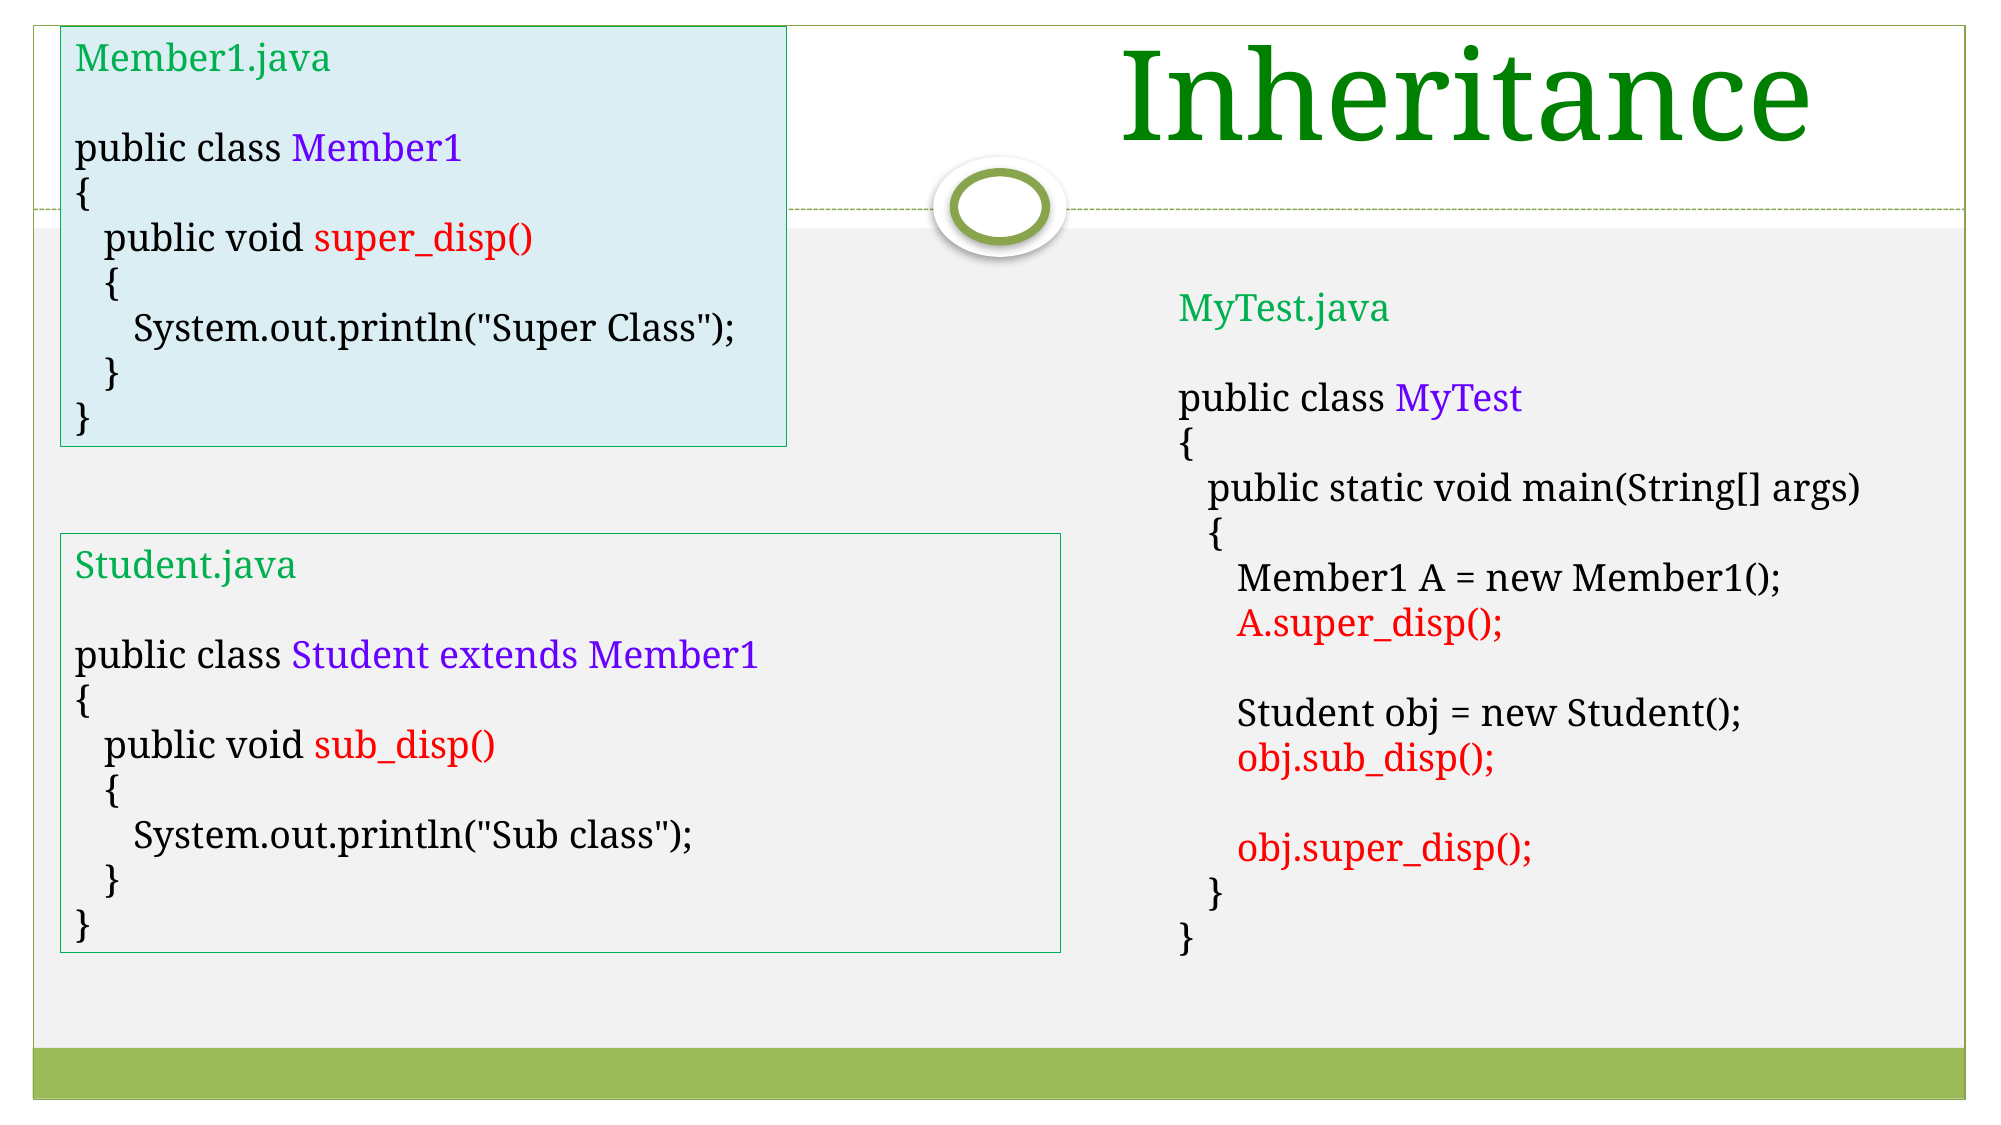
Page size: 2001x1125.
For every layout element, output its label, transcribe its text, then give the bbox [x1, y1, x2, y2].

text_box Inheritance [1104, 7, 2000, 173]
text_box Student.java public class Student extends Member1 { public void sub_disp() { System.out.println("Sub class"); } } [60, 533, 1061, 953]
text_box Member1.java public class Member1 { public void super_disp() { System.out.println("Super Class"); } } [60, 26, 787, 447]
text_box MyTest.java public class MyTest { public static void main(String[] args) { Member1 A = new Member1(); A.super_disp(); Student obj = new Student(); obj.sub_disp(); obj.super_disp(); } } [1163, 276, 1957, 967]
